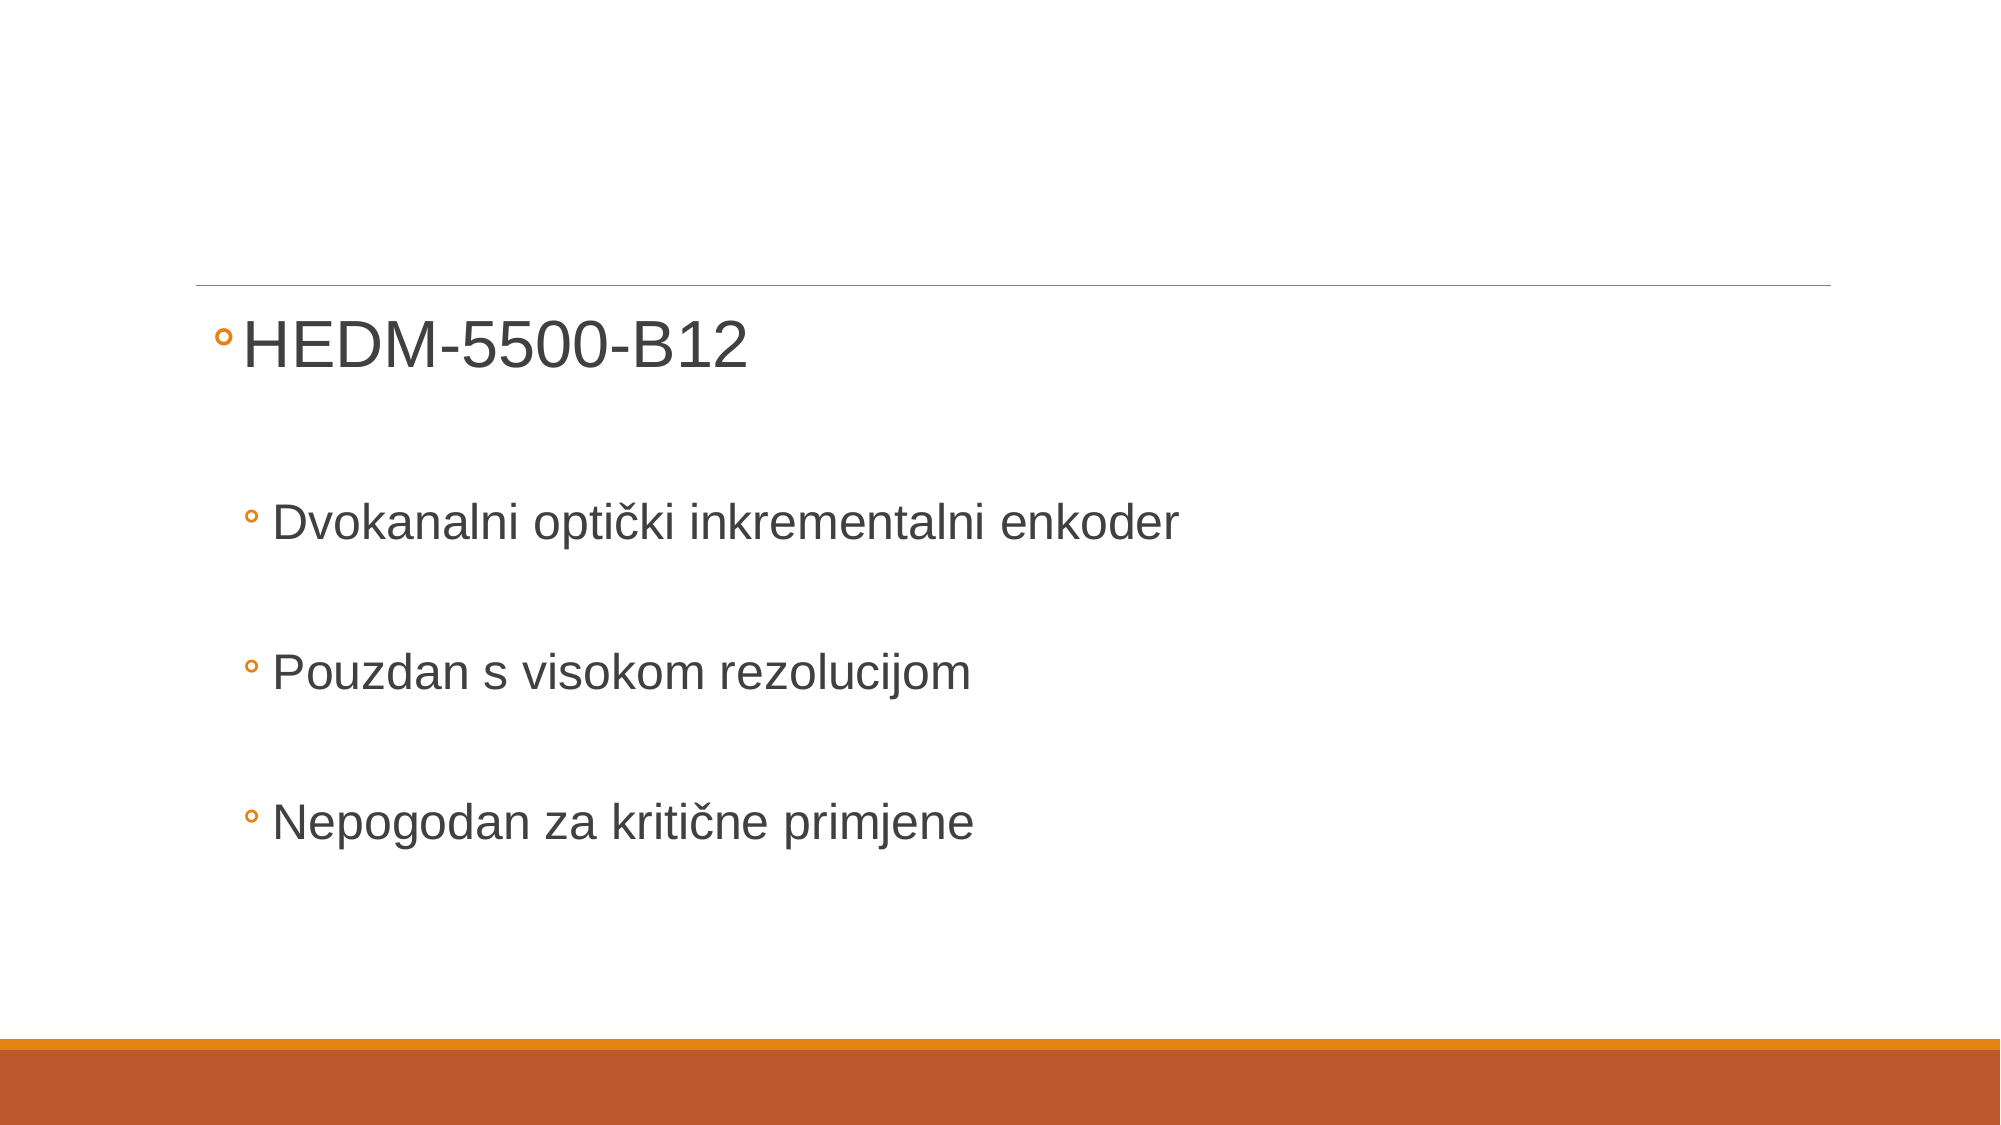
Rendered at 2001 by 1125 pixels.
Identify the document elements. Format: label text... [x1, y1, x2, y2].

list HEDM-5500-B12 Dvokanalni optički inkrementalni enkoder Pouzdan s visokom rezolucijom Nepogodan za kritične primjene [180, 302, 1830, 963]
